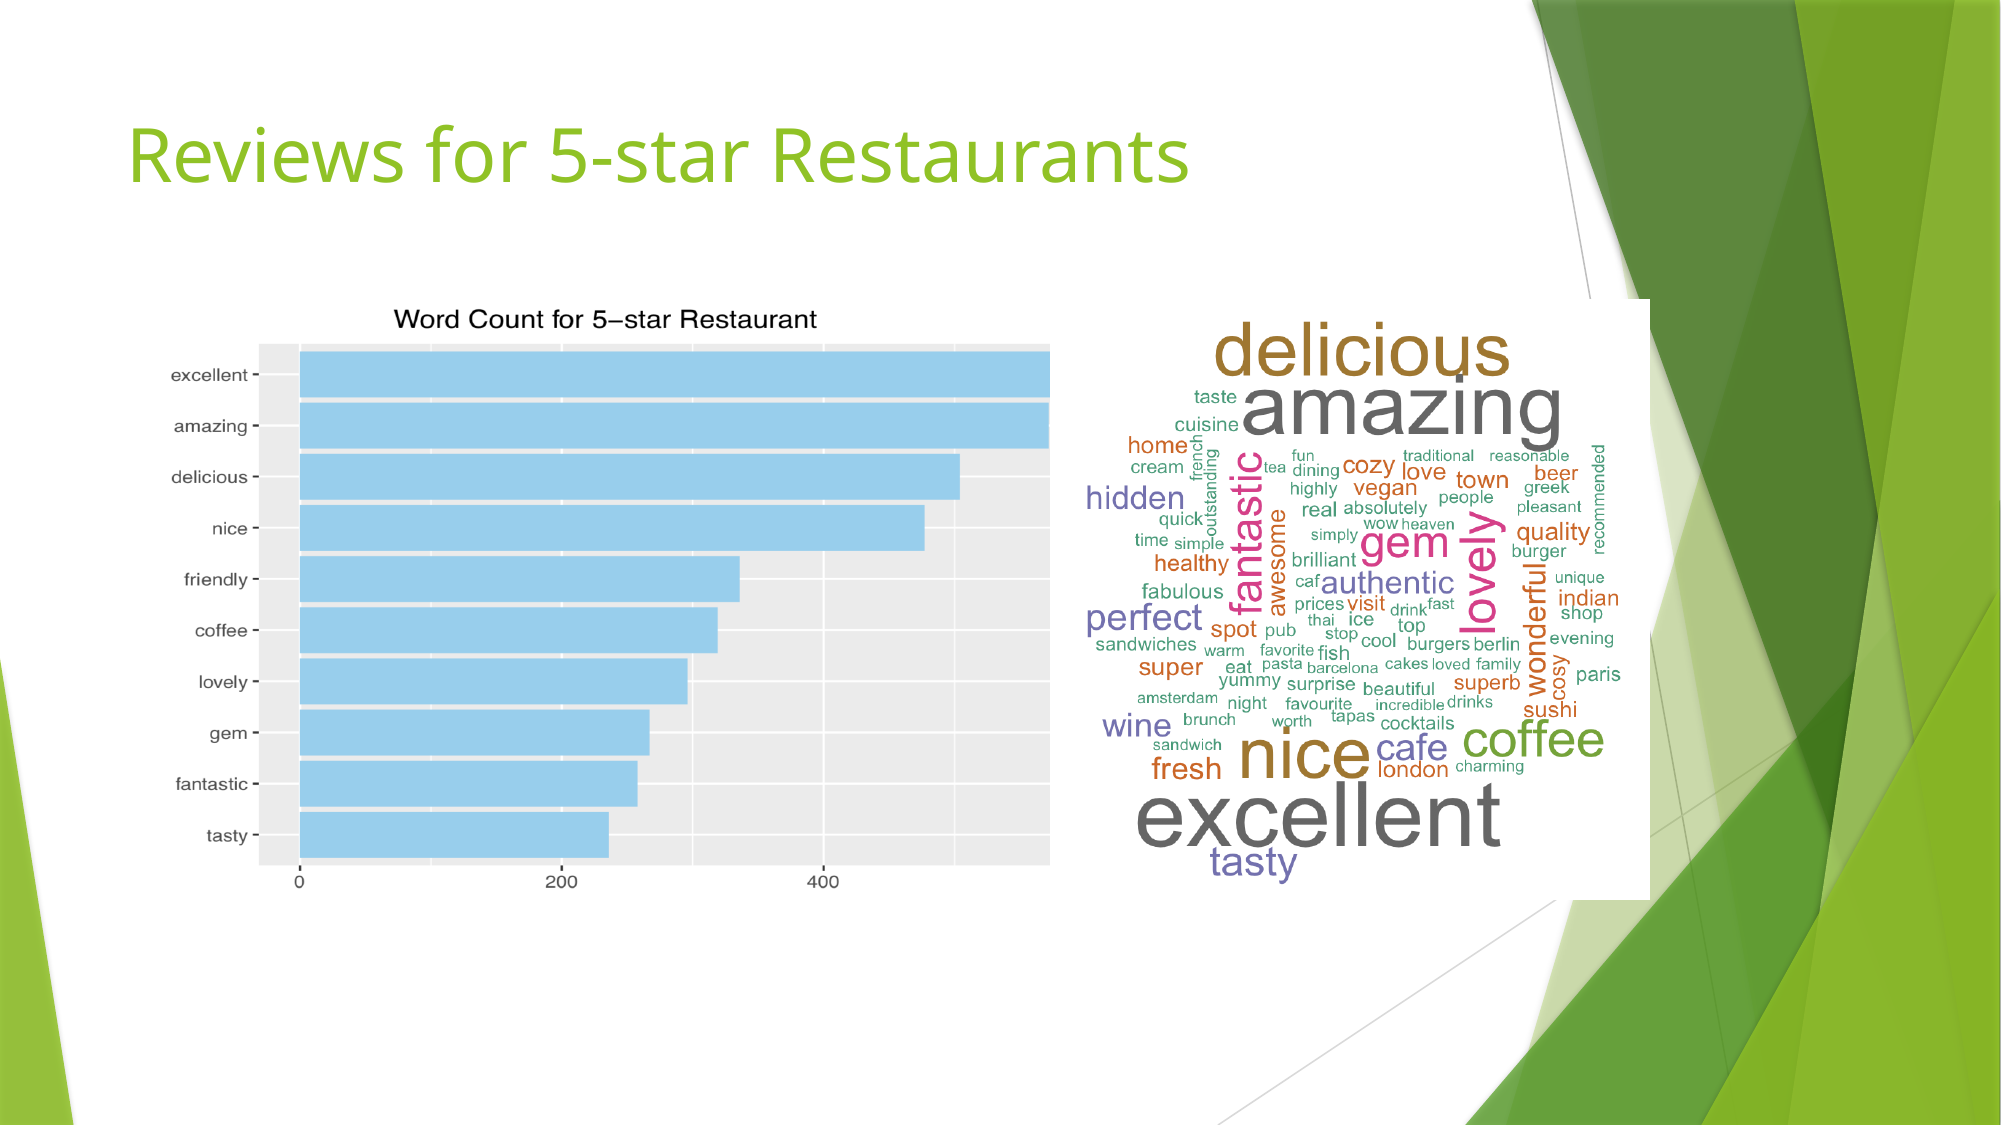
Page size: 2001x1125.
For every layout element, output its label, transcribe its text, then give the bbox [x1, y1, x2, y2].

title Reviews for 5-star Restaurants [111, 99, 1522, 317]
picture [149, 299, 1651, 901]
